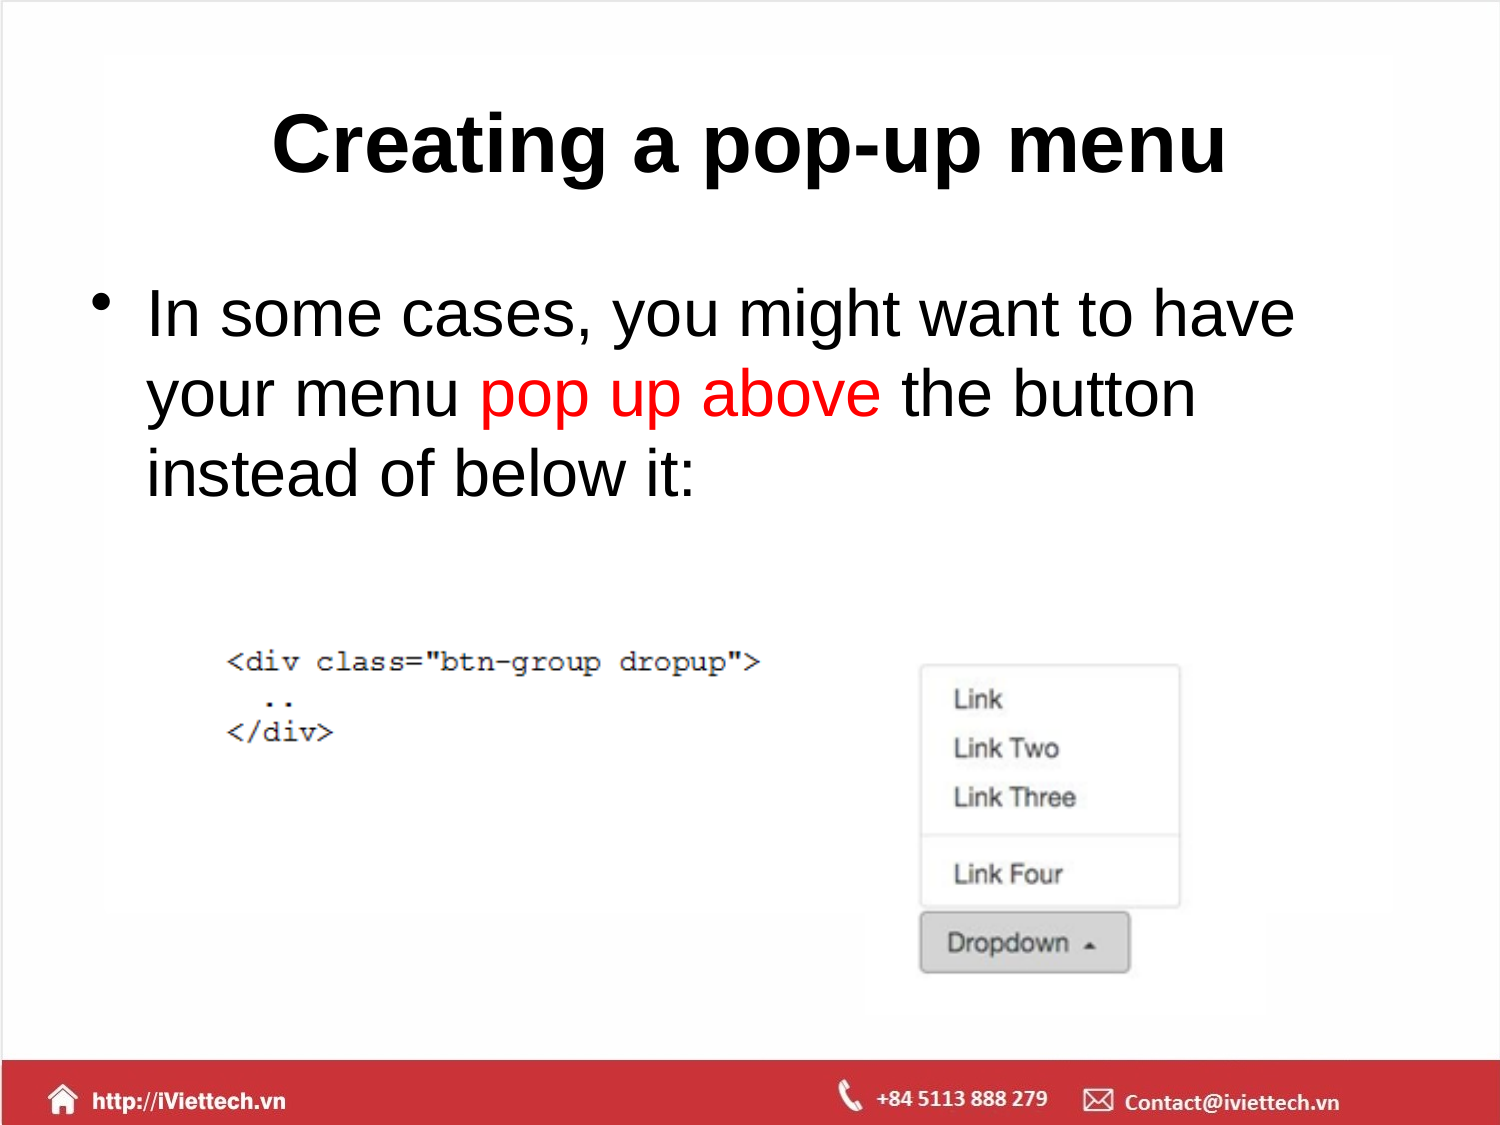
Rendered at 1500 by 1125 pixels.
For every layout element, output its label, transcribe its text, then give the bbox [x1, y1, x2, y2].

list In some cases, you might want to have your menu pop up above the button instead of below it: [74, 262, 1426, 1006]
title Creating a pop-up menu [74, 44, 1426, 233]
picture [0, 0, 1500, 1125]
